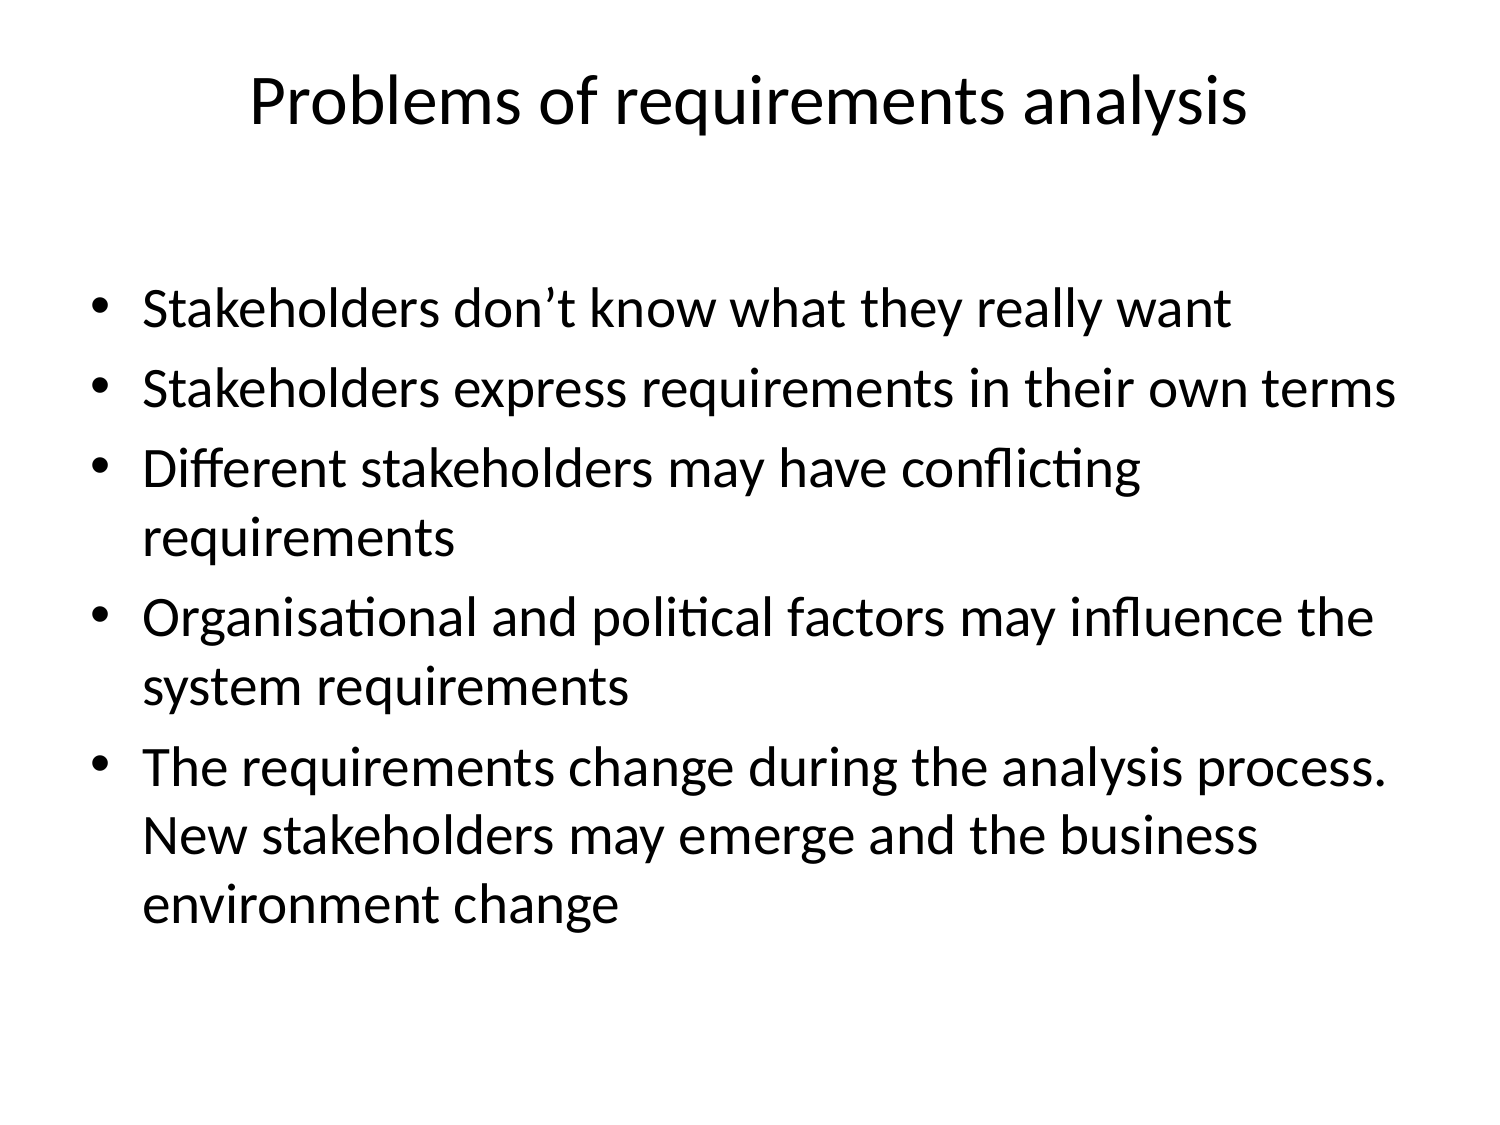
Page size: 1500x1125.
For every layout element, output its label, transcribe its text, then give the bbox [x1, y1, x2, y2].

title Problems of requirements analysis [75, 45, 1425, 233]
list Stakeholders don’t know what they really want Stakeholders express requirements in their own terms Different stakeholders may have conflicting requirements Organisational and political factors may influence the system requirements The requirements change during the analysis process. New stakeholders may emerge and the business environment change [75, 262, 1425, 1005]
